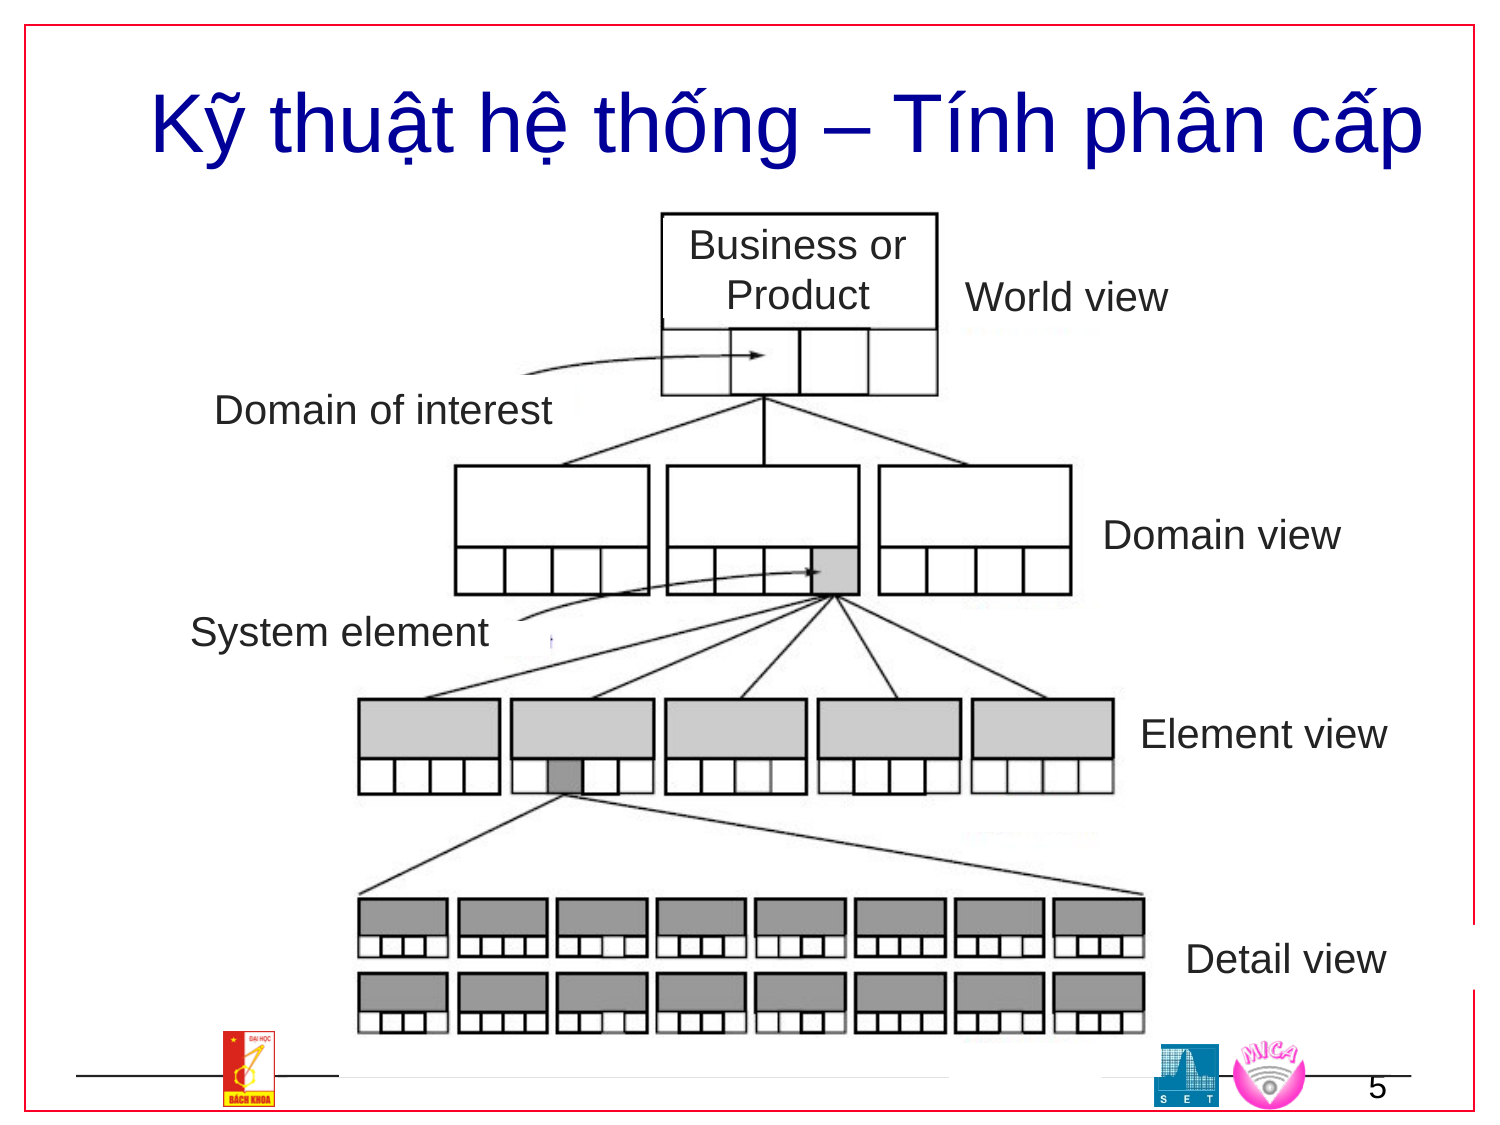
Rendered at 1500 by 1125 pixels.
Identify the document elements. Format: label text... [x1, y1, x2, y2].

picture [1231, 1079, 1307, 1111]
title Kỹ thuật hệ thống – Tính phân cấp [111, 74, 1463, 163]
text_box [152, 198, 1476, 1079]
picture [1161, 1095, 1166, 1103]
picture [222, 1079, 276, 1108]
picture [1187, 1079, 1215, 1090]
